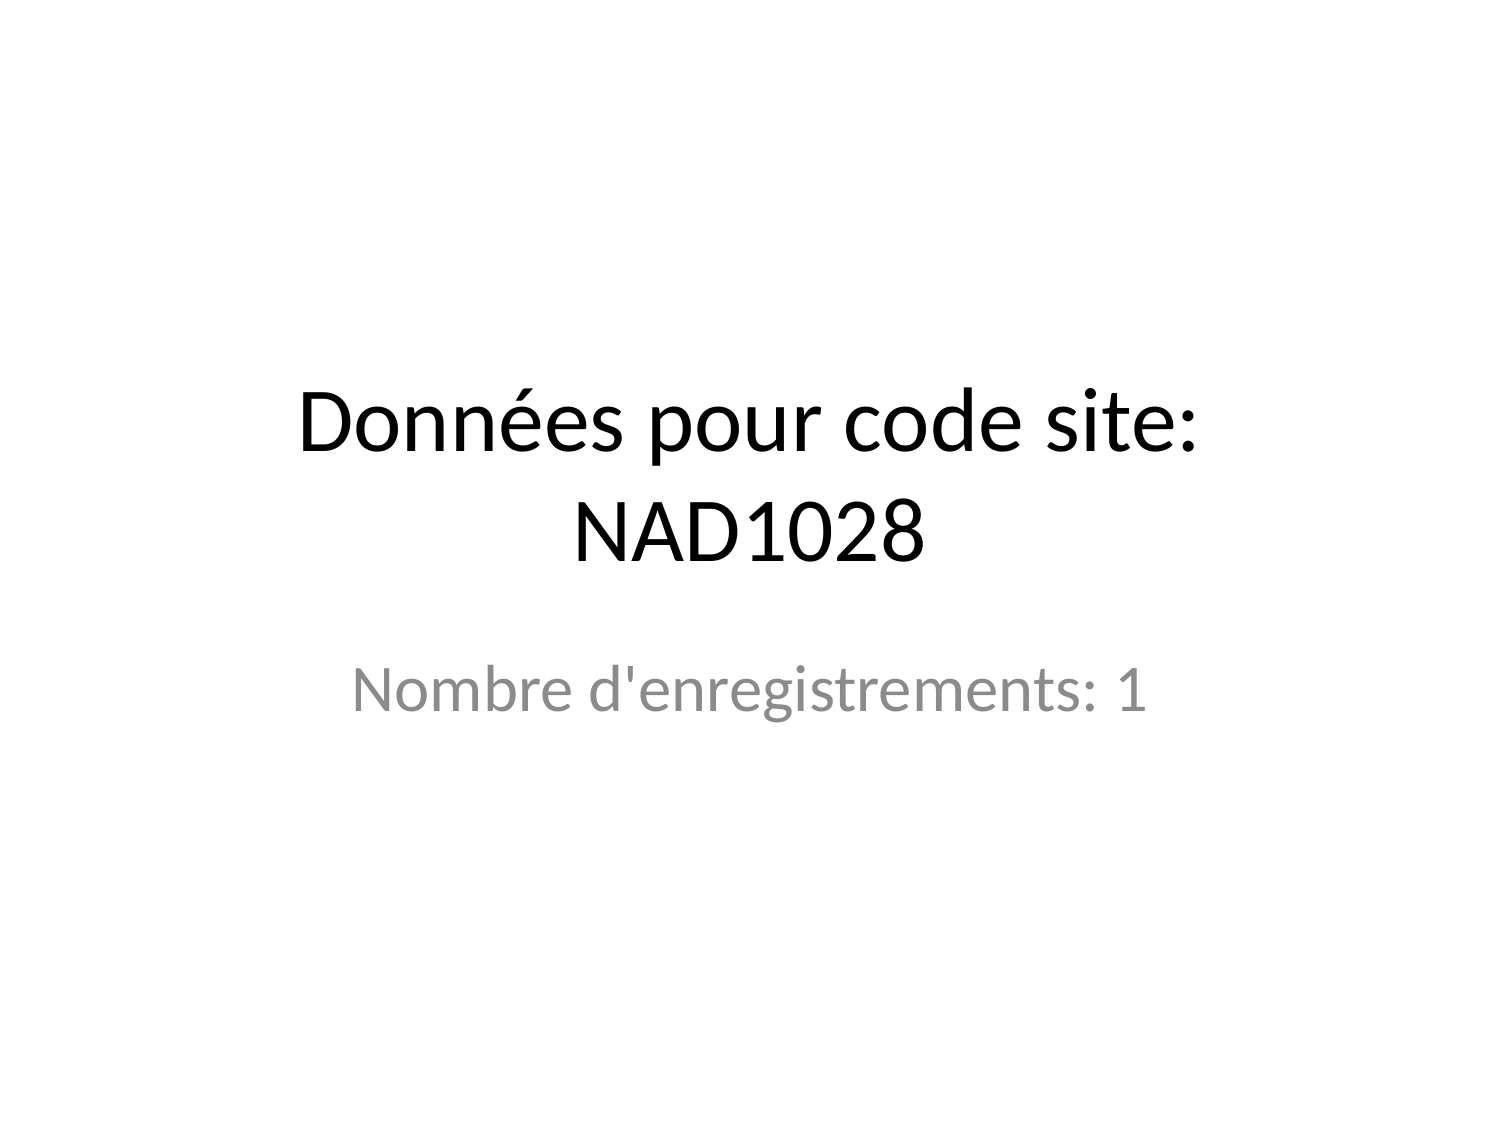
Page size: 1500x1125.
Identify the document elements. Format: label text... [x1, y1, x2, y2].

subtitle Nombre d'enregistrements: 1 [225, 637, 1275, 925]
title Données pour code site: NAD1028 [112, 349, 1388, 591]
